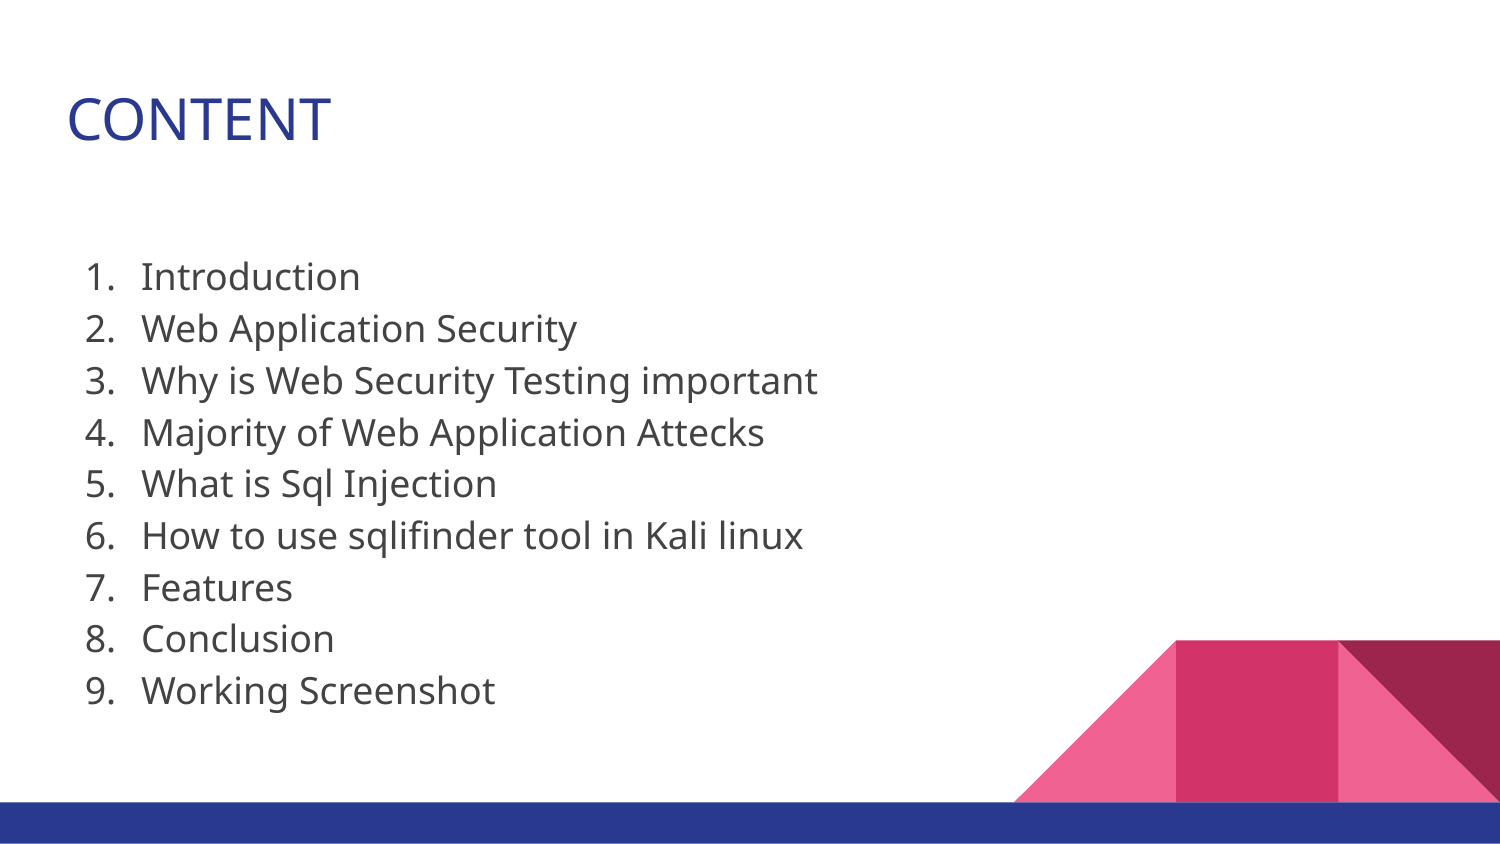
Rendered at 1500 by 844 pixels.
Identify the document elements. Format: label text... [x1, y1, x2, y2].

title CONTENT [51, 67, 1449, 167]
list Introduction Web Application Security Why is Web Security Testing important Majority of Web Application Attecks What is Sql Injection How to use sqlifinder tool in Kali linux Features Conclusion Working Screenshot [51, 186, 1449, 735]
